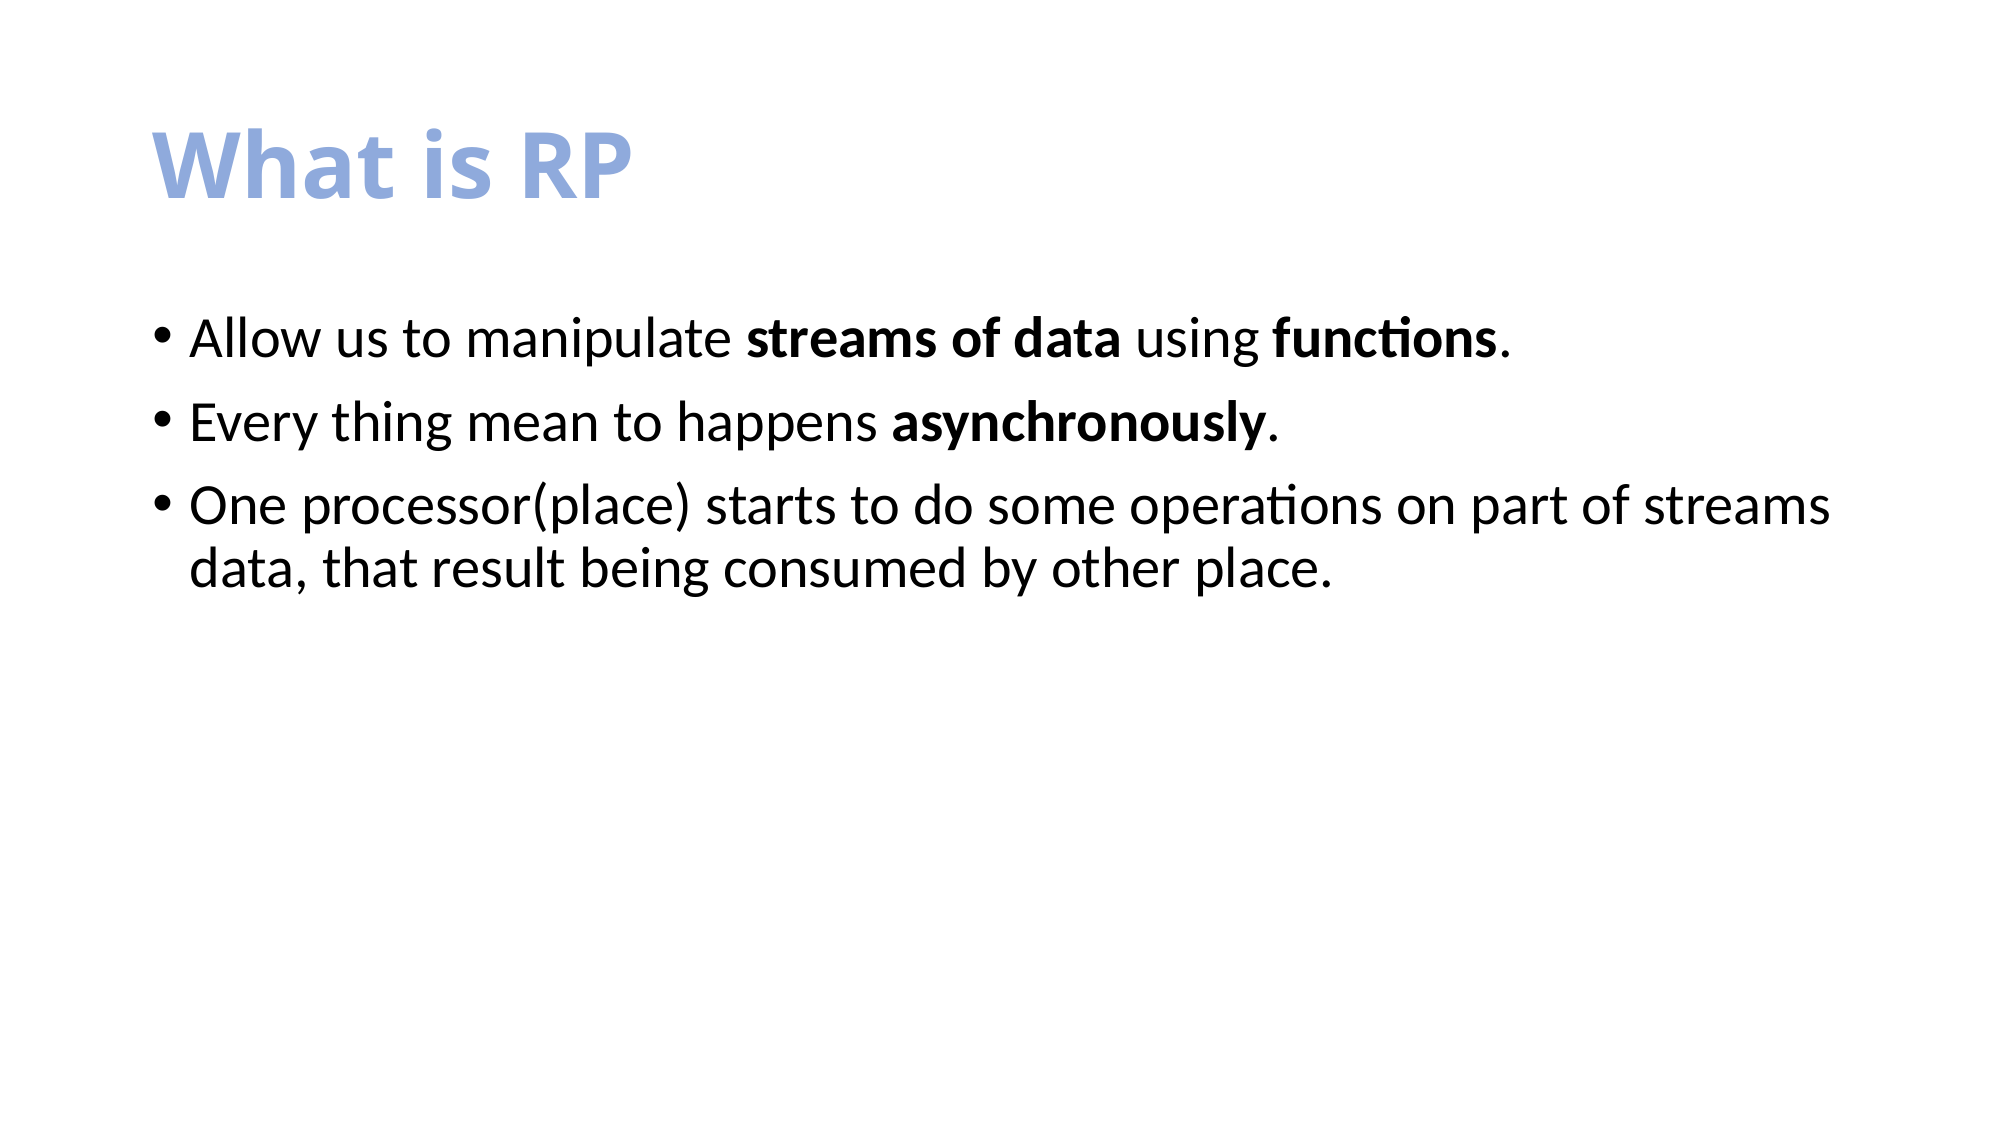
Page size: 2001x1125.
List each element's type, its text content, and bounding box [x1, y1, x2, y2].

title What is RP [137, 59, 1863, 278]
list Allow us to manipulate streams of data using functions. Every thing mean to happens asynchronously. One processor(place) starts to do some operations on part of streams data, that result being consumed by other place. [137, 299, 1863, 1014]
